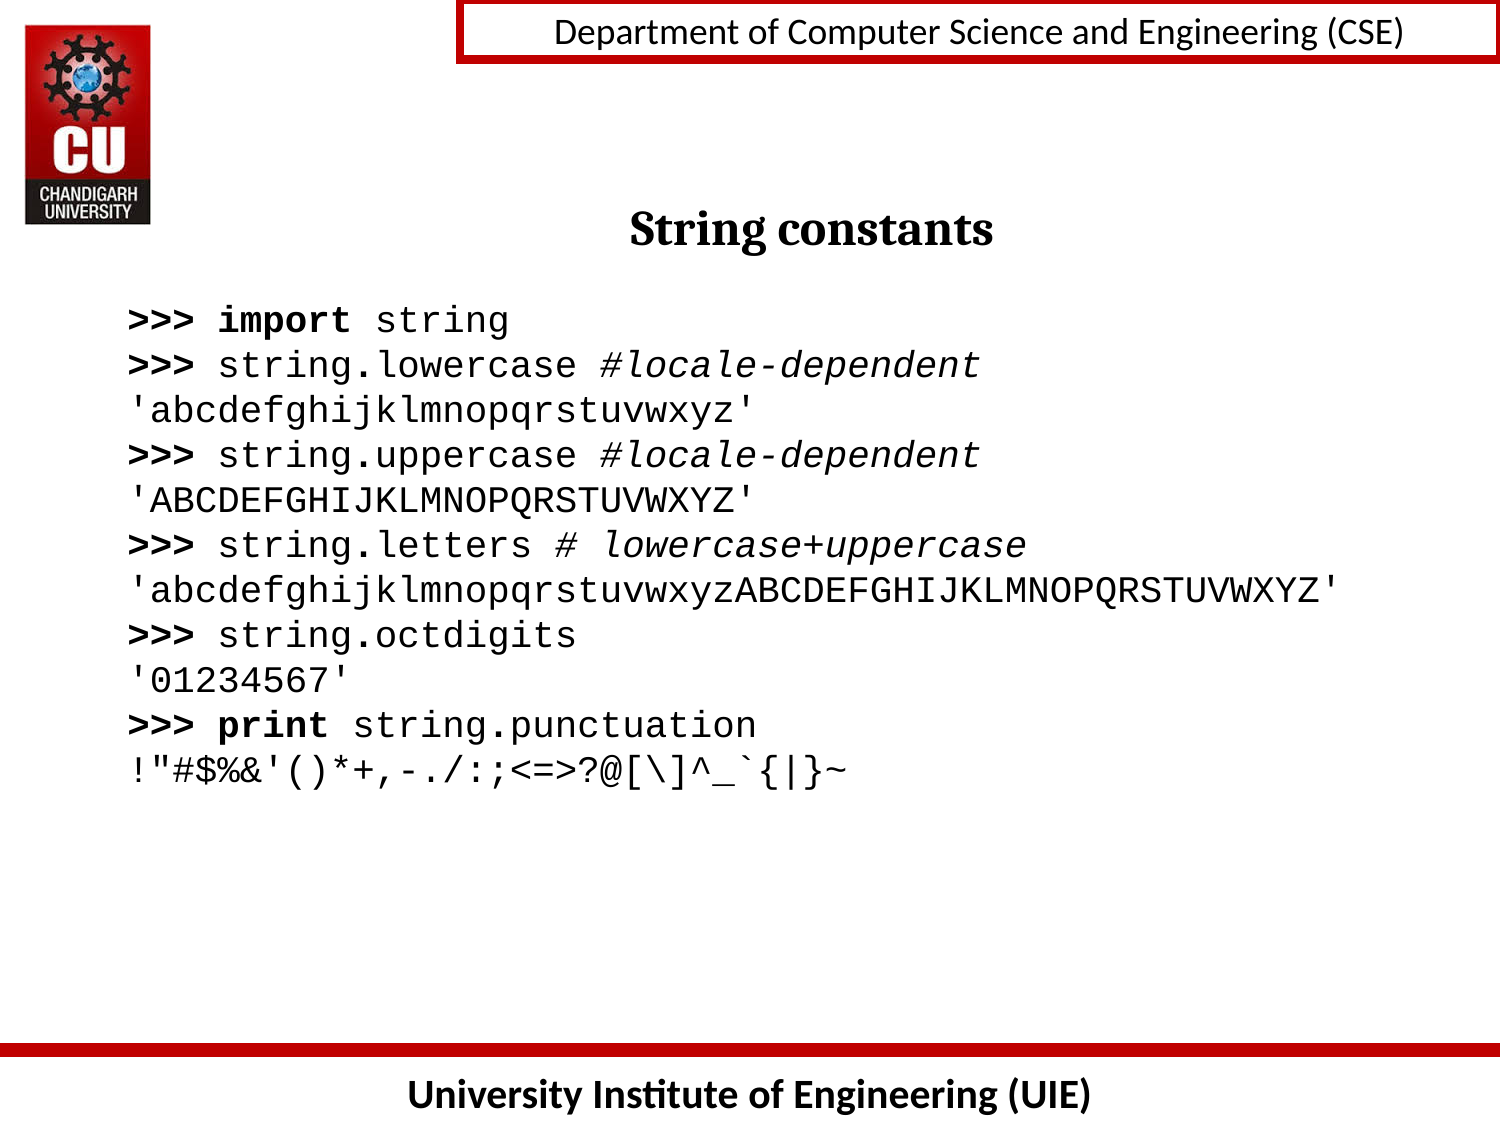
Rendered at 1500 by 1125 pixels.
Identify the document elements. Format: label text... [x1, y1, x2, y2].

title String constants [162, 174, 1463, 275]
picture [24, 24, 151, 225]
text_box >>> import string >>> string.lowercase #locale-dependent 'abcdefghijklmnopqrstuvwxyz' >>> string.uppercase #locale-dependent 'ABCDEFGHIJKLMNOPQRSTUVWXYZ' >>> string.letters # lowercase+uppercase 'abcdefghijklmnopqrstuvwxyzABCDEFGHIJKLMNOPQRSTUVWXYZ' >>> string.octdigits '01234567' >>> print string.punctuation !"#$%&'()*+,-./:;<=>?@[\]^_`{|}~ [112, 287, 1418, 798]
